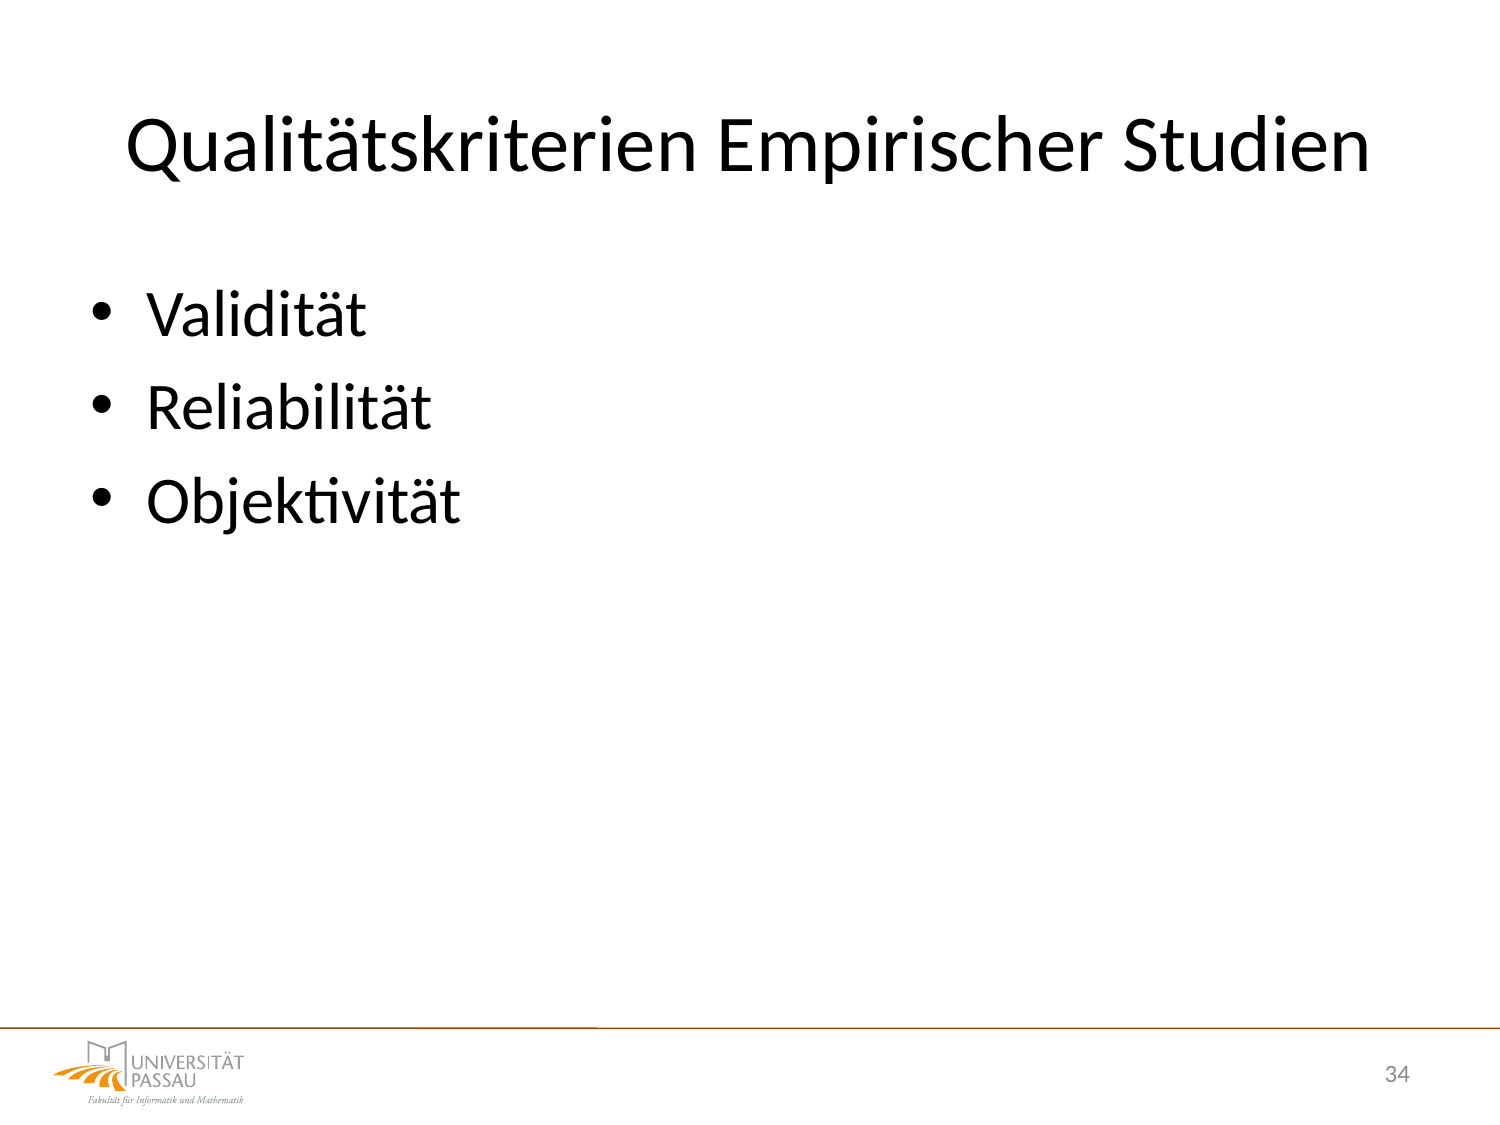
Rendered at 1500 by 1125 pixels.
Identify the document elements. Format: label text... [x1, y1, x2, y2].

title Qualitätskriterien Empirischer Studien [75, 45, 1425, 233]
slide_number 34 [1289, 1042, 1425, 1103]
list Validität Reliabilität Objektivität [75, 262, 1425, 1005]
